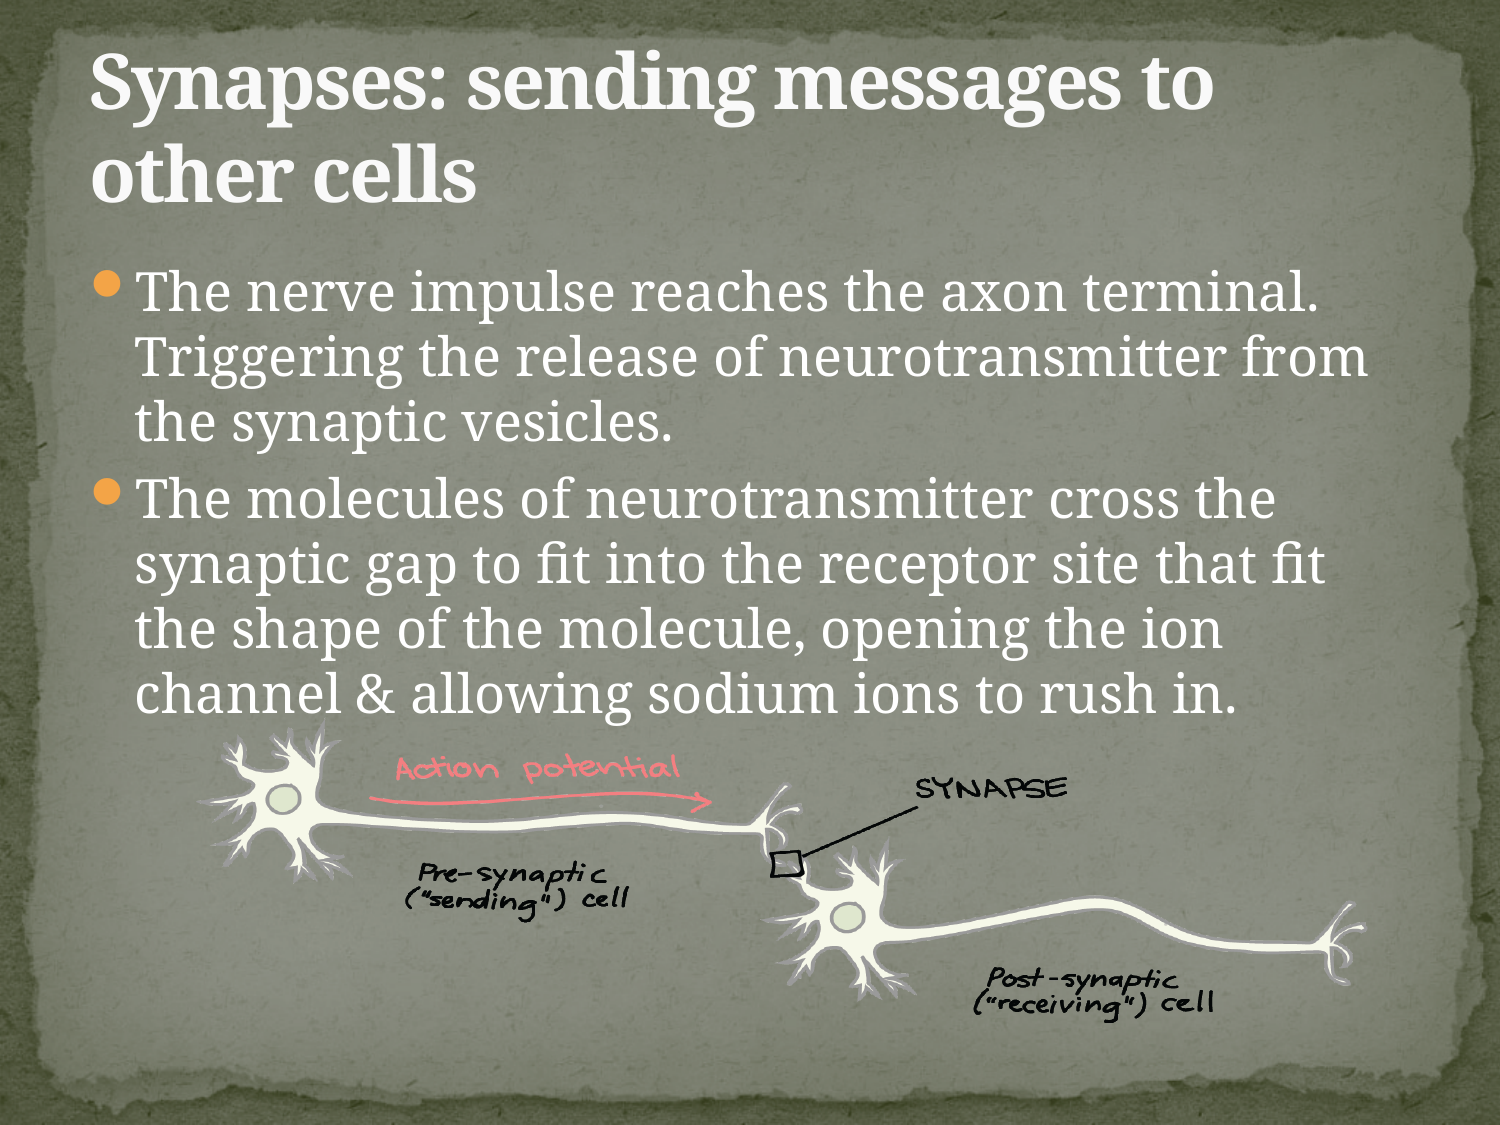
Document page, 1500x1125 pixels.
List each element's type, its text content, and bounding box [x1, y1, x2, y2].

title Synapses: sending messages to other cells [74, 24, 1425, 225]
list The nerve impulse reaches the axon terminal. Triggering the release of neurotransmitter from the synaptic vesicles. The molecules of neurotransmitter cross the synaptic gap to fit into the receptor site that fit the shape of the molecule, opening the ion channel & allowing sodium ions to rush in. [75, 249, 1425, 1000]
picture [187, 711, 1375, 1030]
